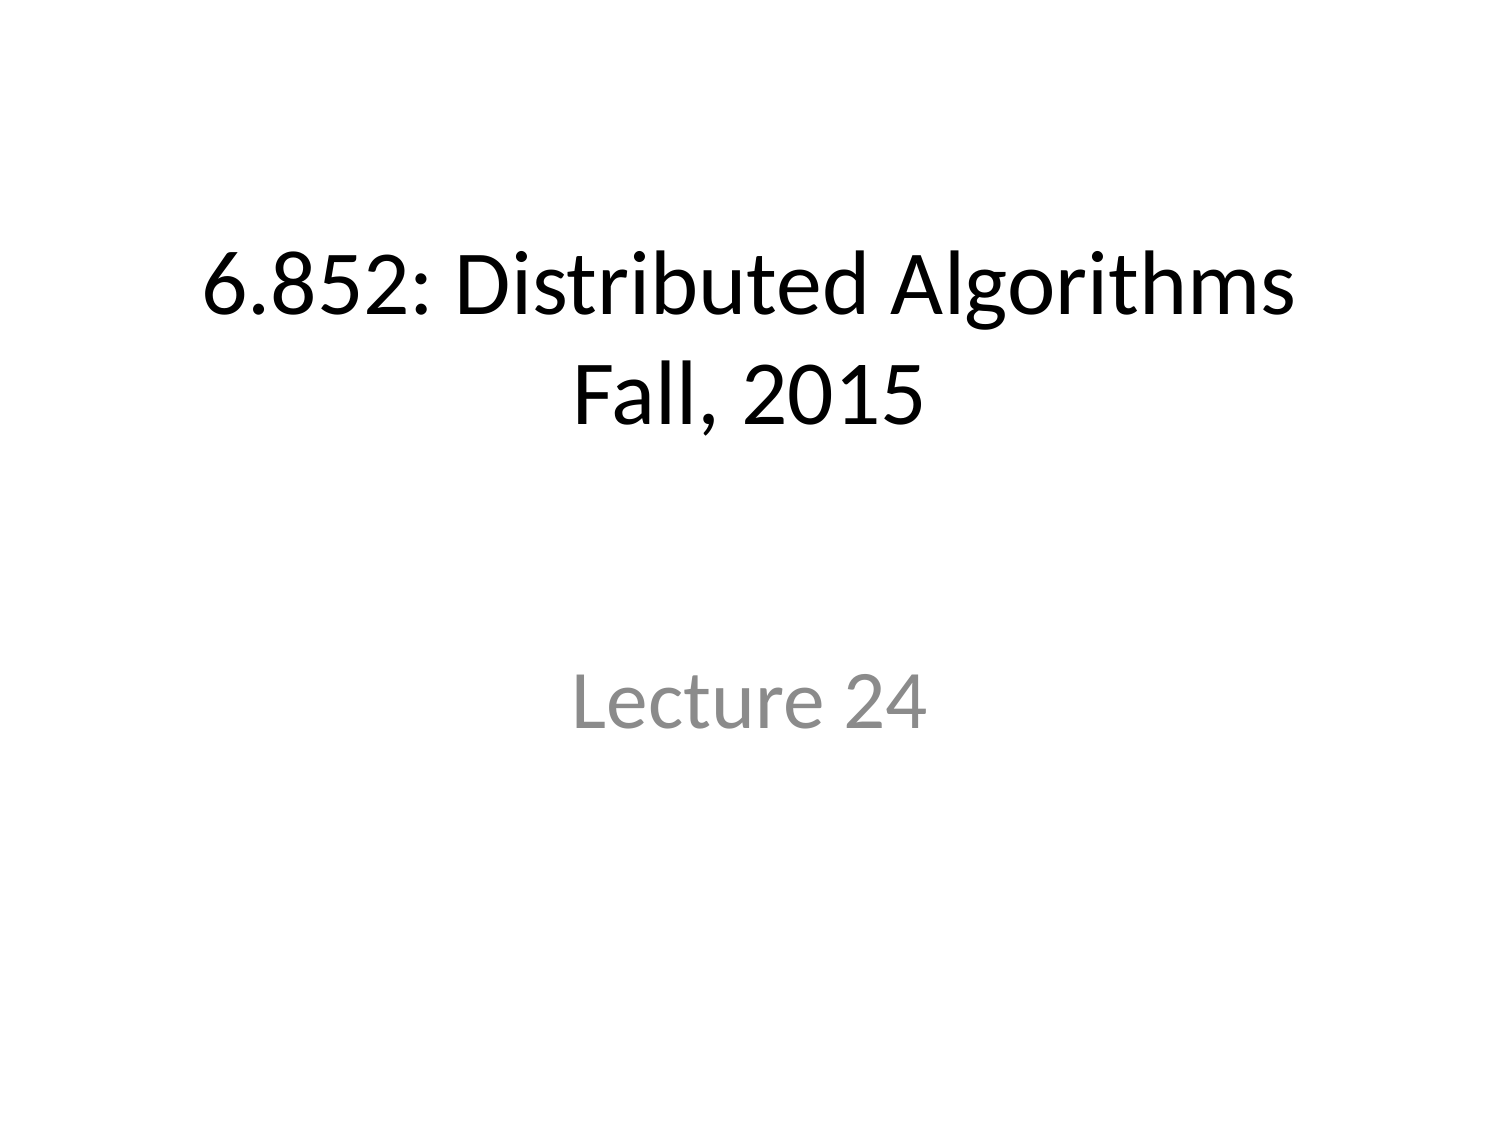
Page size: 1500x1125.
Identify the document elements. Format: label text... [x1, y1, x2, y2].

title 6.852: Distributed Algorithms Fall, 2015 [112, 212, 1388, 454]
subtitle Lecture 24 [225, 637, 1275, 925]
